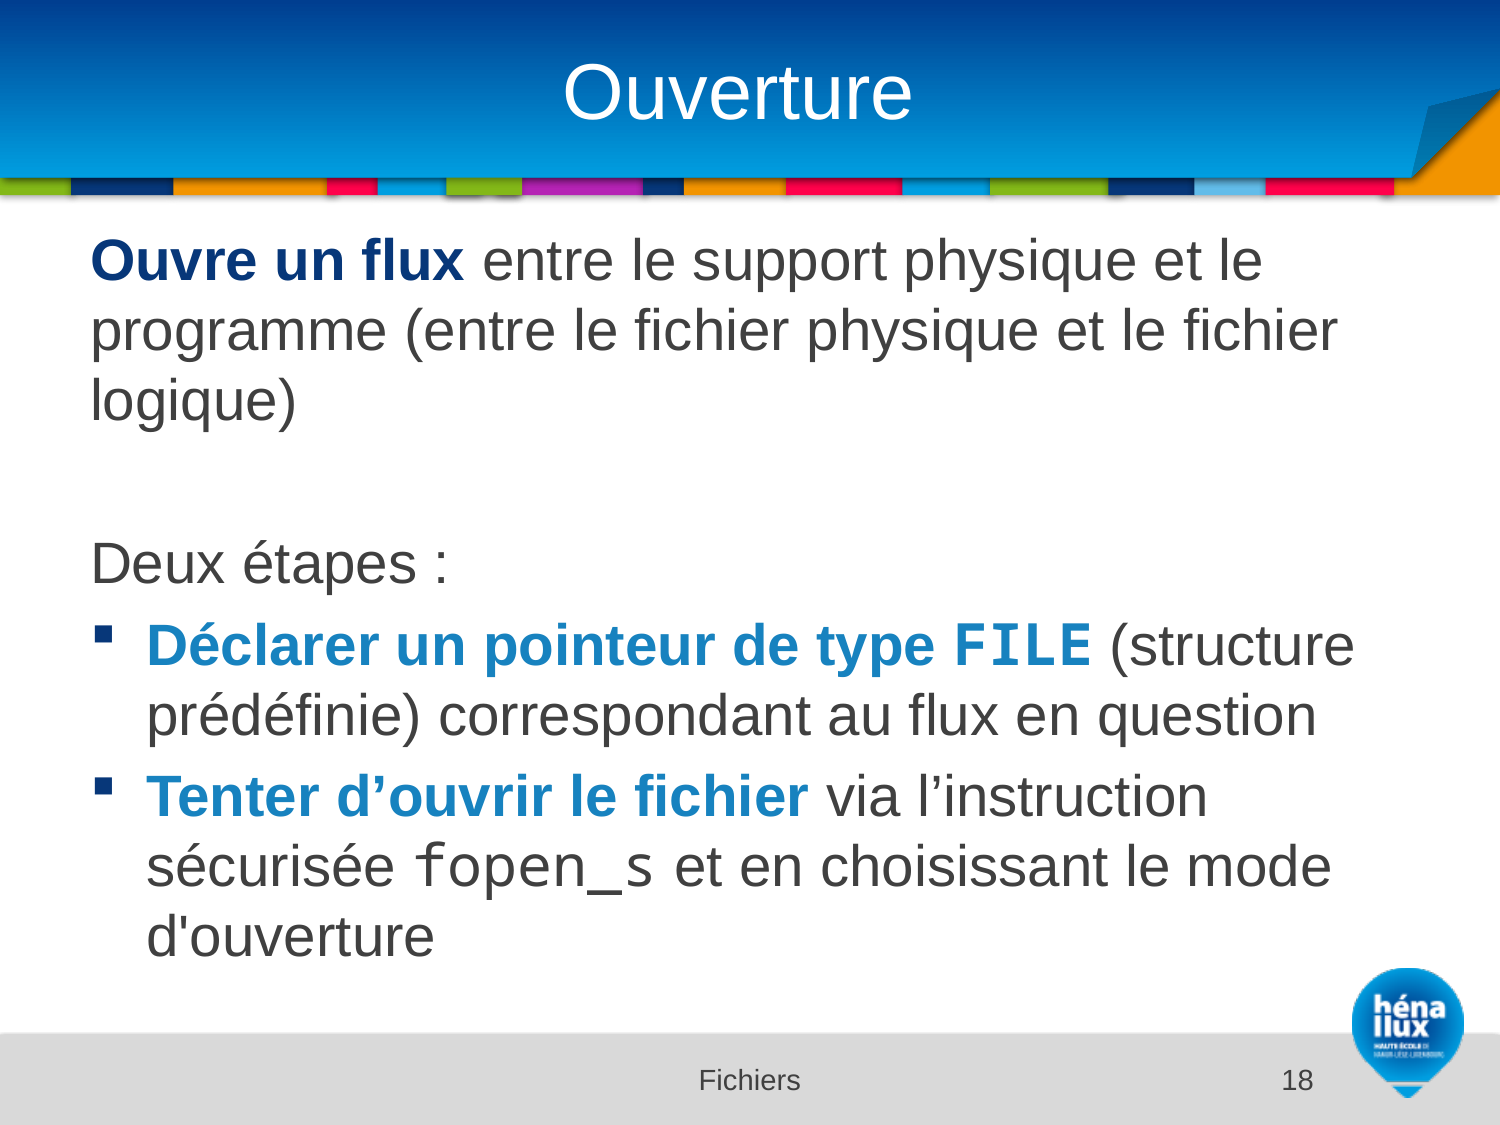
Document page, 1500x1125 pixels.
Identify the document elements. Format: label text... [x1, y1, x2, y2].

slide_number 18 [1151, 1053, 1330, 1111]
picture [1352, 1032, 1464, 1098]
picture [1365, 985, 1450, 1067]
picture [1425, 968, 1464, 1016]
footer Fichiers [383, 1053, 1117, 1111]
list Ouvre un flux entre le support physique et le programme (entre le fichier physique et le fichier logique) Deux étapes : Déclarer un pointeur de type FILE (structure prédéfinie) correspondant au flux en question Tenter d’ouvrir le fichier via l’instruction sécurisée fopen_s et en choisissant le mode d'ouverture [75, 214, 1425, 1028]
title Ouverture [75, 10, 1425, 166]
